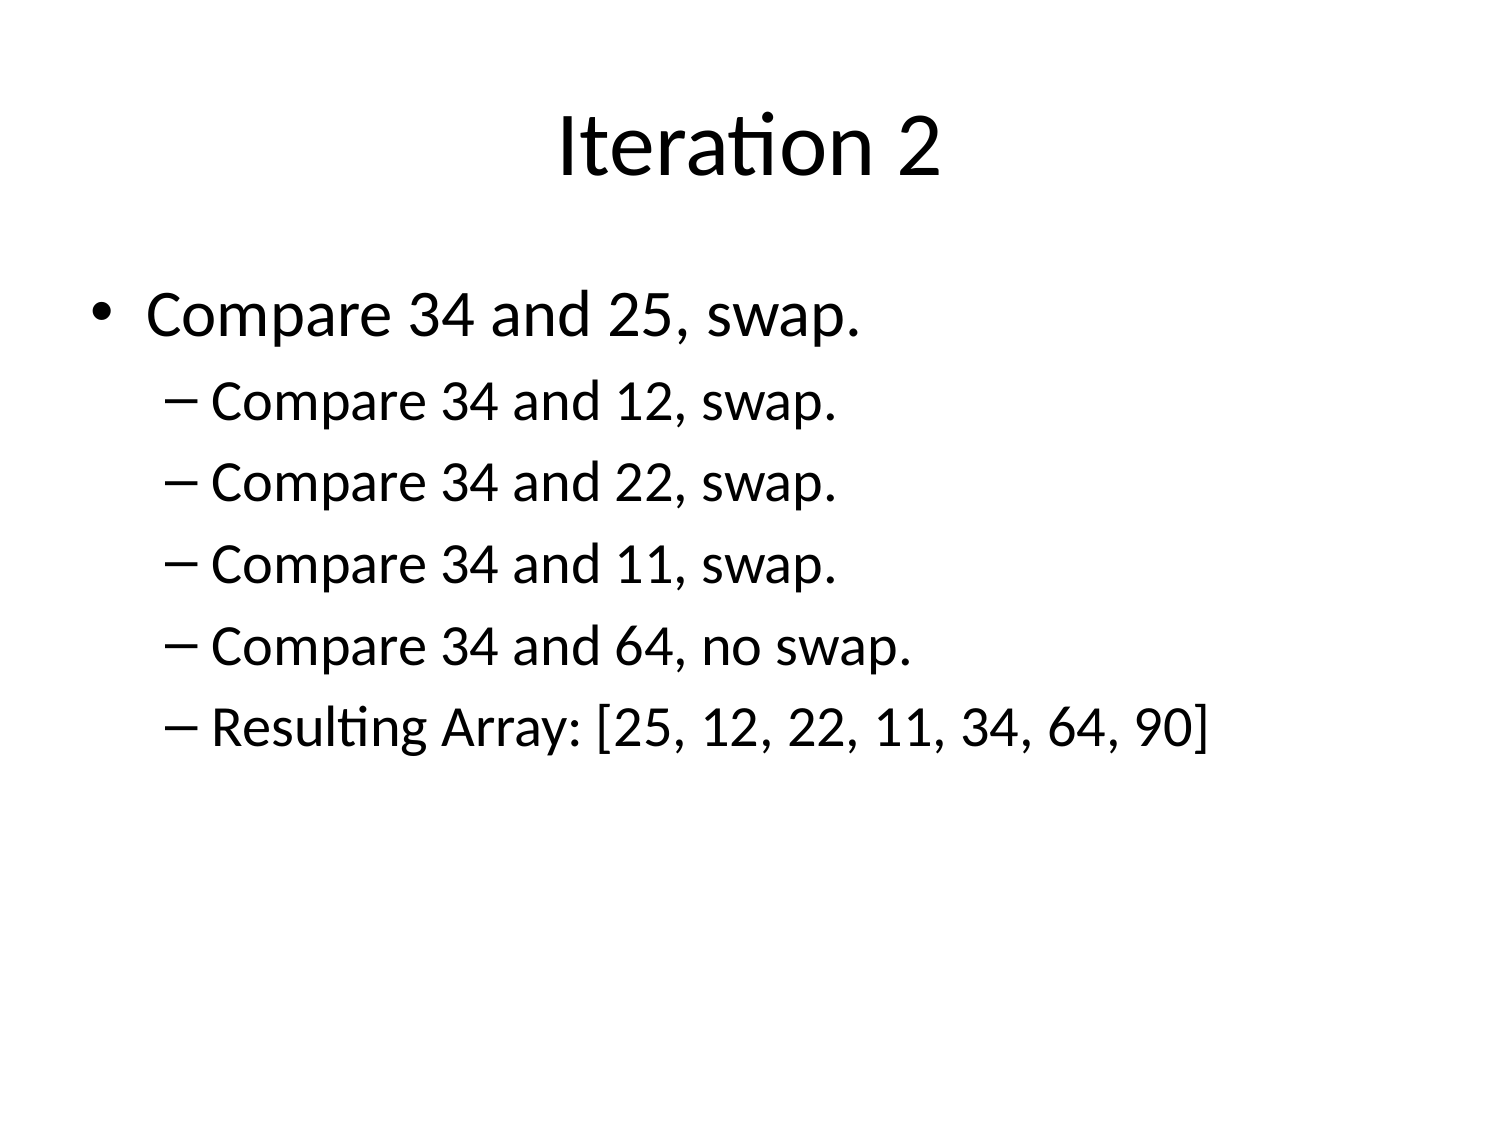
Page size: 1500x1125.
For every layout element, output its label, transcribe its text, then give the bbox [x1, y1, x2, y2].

list Compare 34 and 25, swap. Compare 34 and 12, swap. Compare 34 and 22, swap. Compare 34 and 11, swap. Compare 34 and 64, no swap. Resulting Array: [25, 12, 22, 11, 34, 64, 90] [75, 262, 1425, 1005]
title Iteration 2 [75, 45, 1425, 233]
